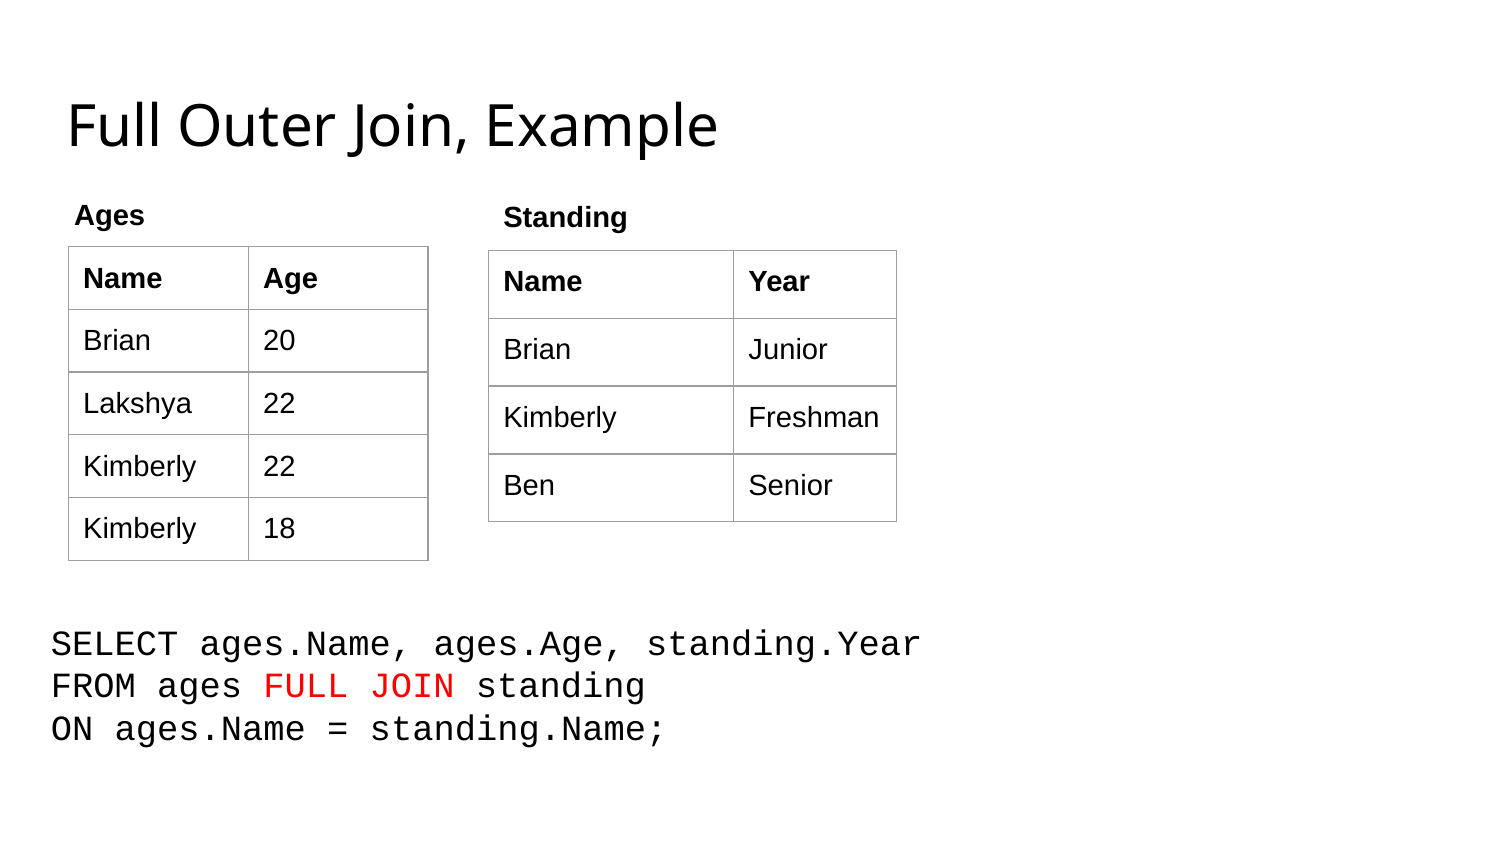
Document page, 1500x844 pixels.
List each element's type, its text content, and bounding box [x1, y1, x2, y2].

text_box SELECT ages.Name, ages.Age, standing.Year FROM ages FULL JOIN standing ON ages.Name = standing.Name; [35, 605, 961, 779]
table_cell Ben [489, 455, 733, 521]
table_cell Junior [734, 319, 896, 385]
table_cell 22 [249, 373, 427, 434]
table_cell Lakshya [69, 373, 248, 434]
title Full Outer Join, Example [51, 72, 1449, 167]
table_cell Kimberly [69, 498, 248, 560]
text_box Standing [488, 183, 821, 234]
table_header Year [734, 251, 896, 318]
table_header Name [489, 251, 733, 318]
table_cell Kimberly [69, 435, 248, 497]
table_cell Brian [489, 319, 733, 385]
table_cell 22 [249, 435, 427, 497]
table_header Name [69, 247, 248, 309]
text_box Ages [59, 181, 392, 247]
table_cell 18 [249, 498, 427, 560]
table_header Age [249, 247, 427, 309]
table_cell 20 [249, 310, 427, 371]
table_cell Kimberly [489, 387, 733, 453]
table_cell Freshman [734, 387, 896, 453]
table_cell Brian [69, 310, 248, 371]
table_cell Senior [734, 455, 896, 521]
